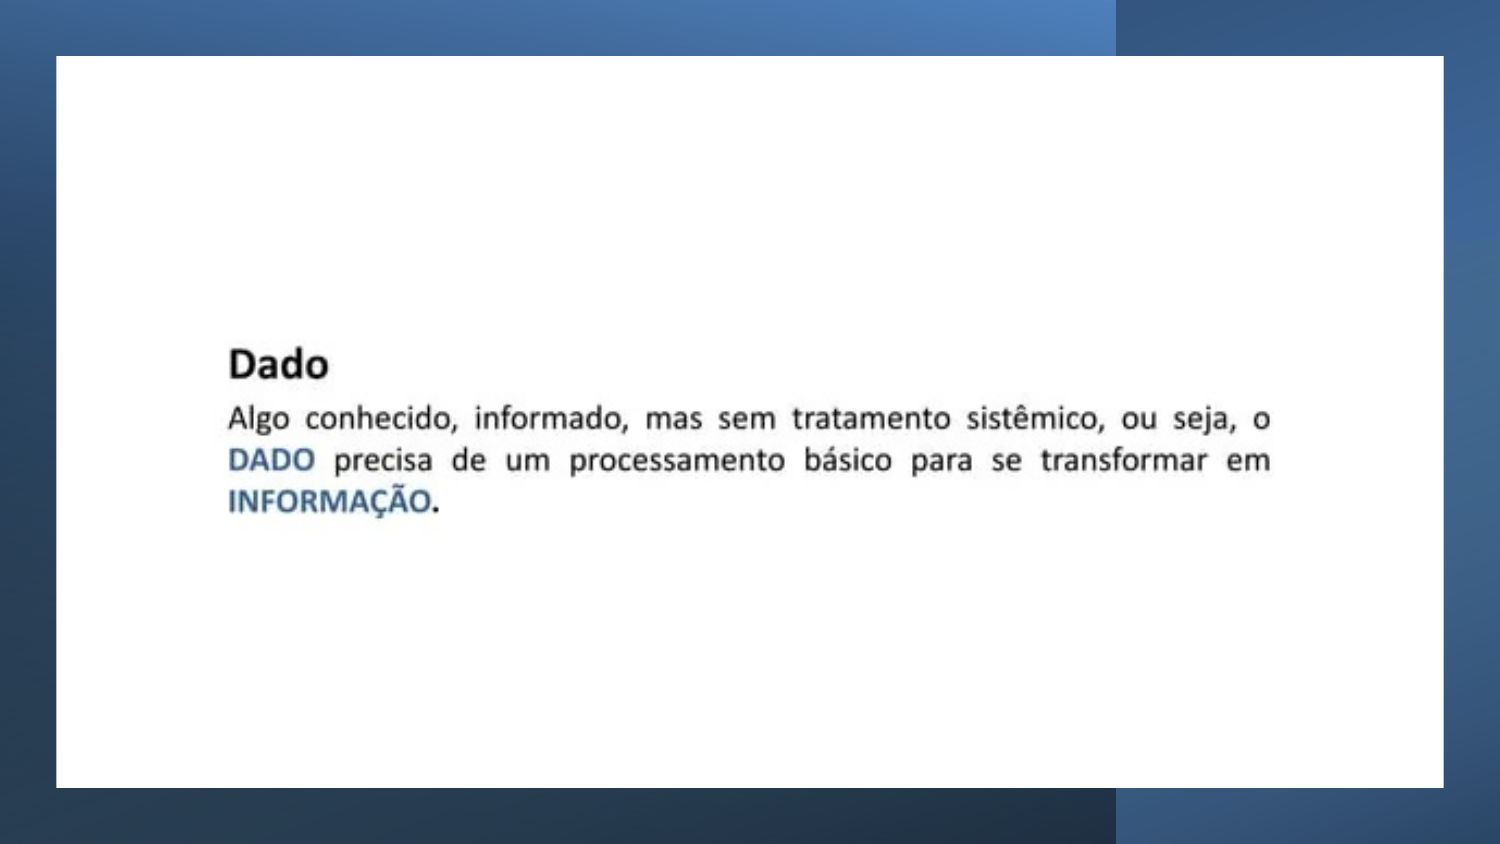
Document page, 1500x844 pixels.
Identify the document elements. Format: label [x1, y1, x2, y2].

text_box [0, 0, 1118, 239]
text_box [1118, 0, 1500, 239]
text_box [0, 239, 1500, 844]
picture [56, 56, 1444, 788]
